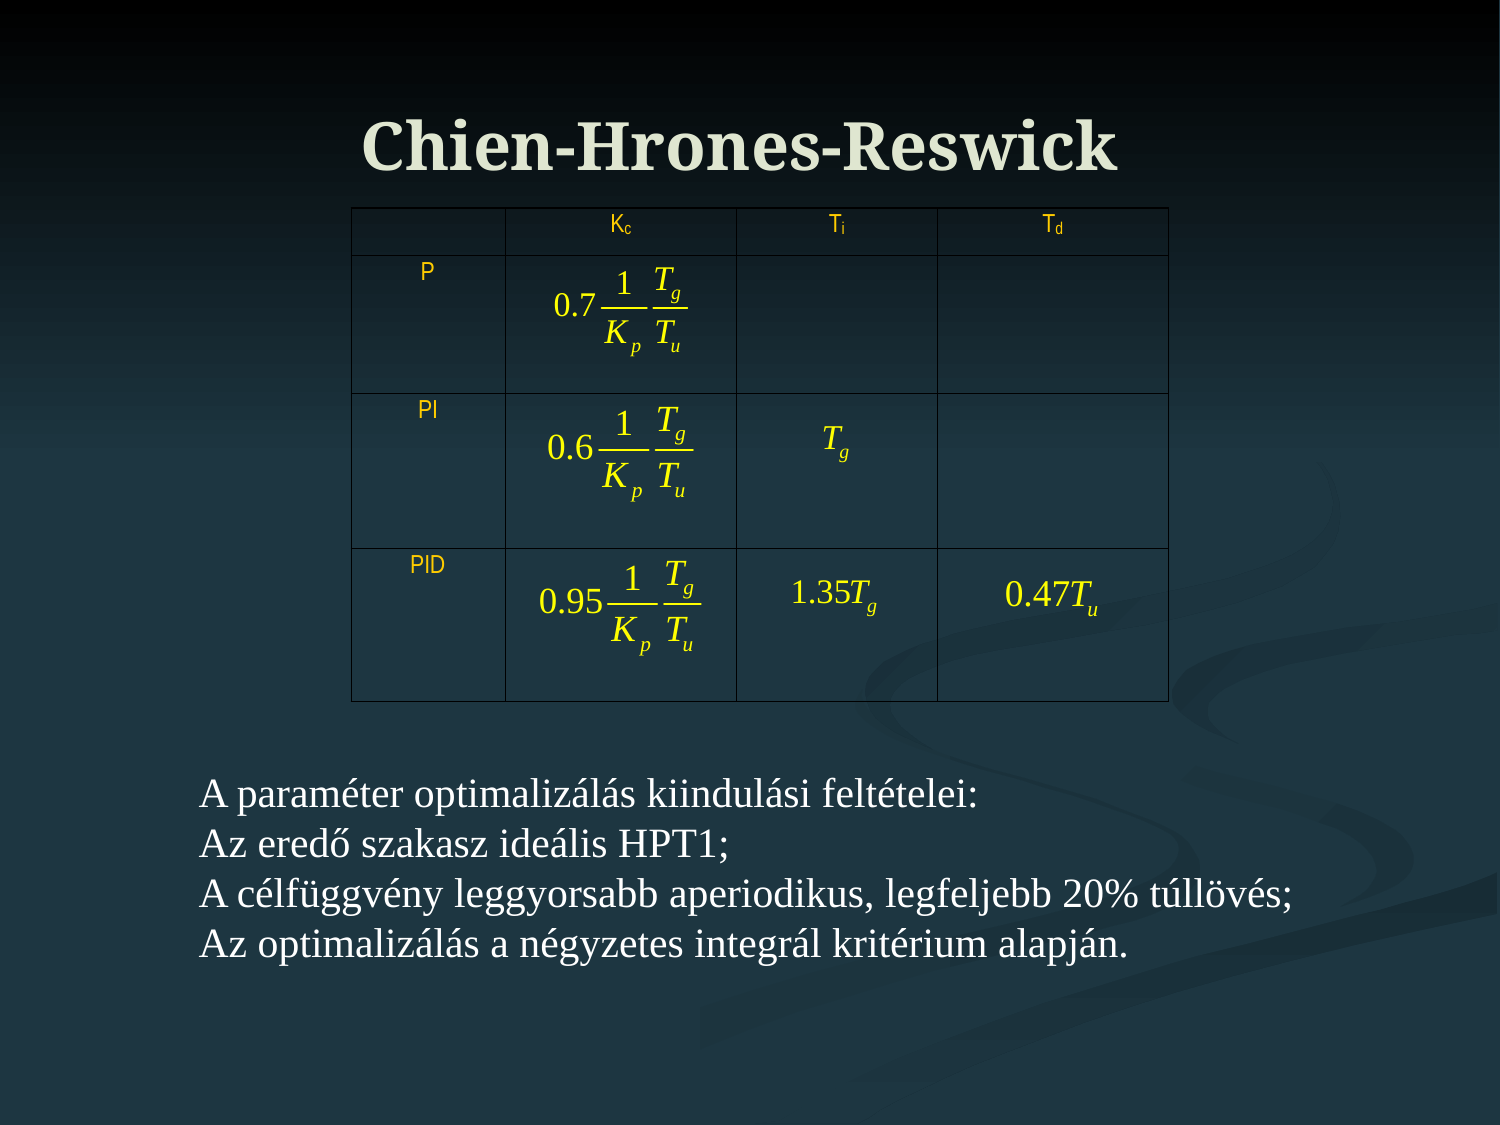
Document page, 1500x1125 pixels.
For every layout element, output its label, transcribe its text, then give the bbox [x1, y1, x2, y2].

text_box A paraméter optimalizálás kiindulási feltételei: Az eredő szakasz ideális HPT1; A célfüggvény leggyorsabb aperiodikus, legfeljebb 20% túllövés; Az optimalizálás a négyzetes integrál kritérium alapján. [195, 764, 1349, 968]
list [96, 207, 1242, 733]
title Chien-Hrones-Reswick [52, 79, 1428, 208]
